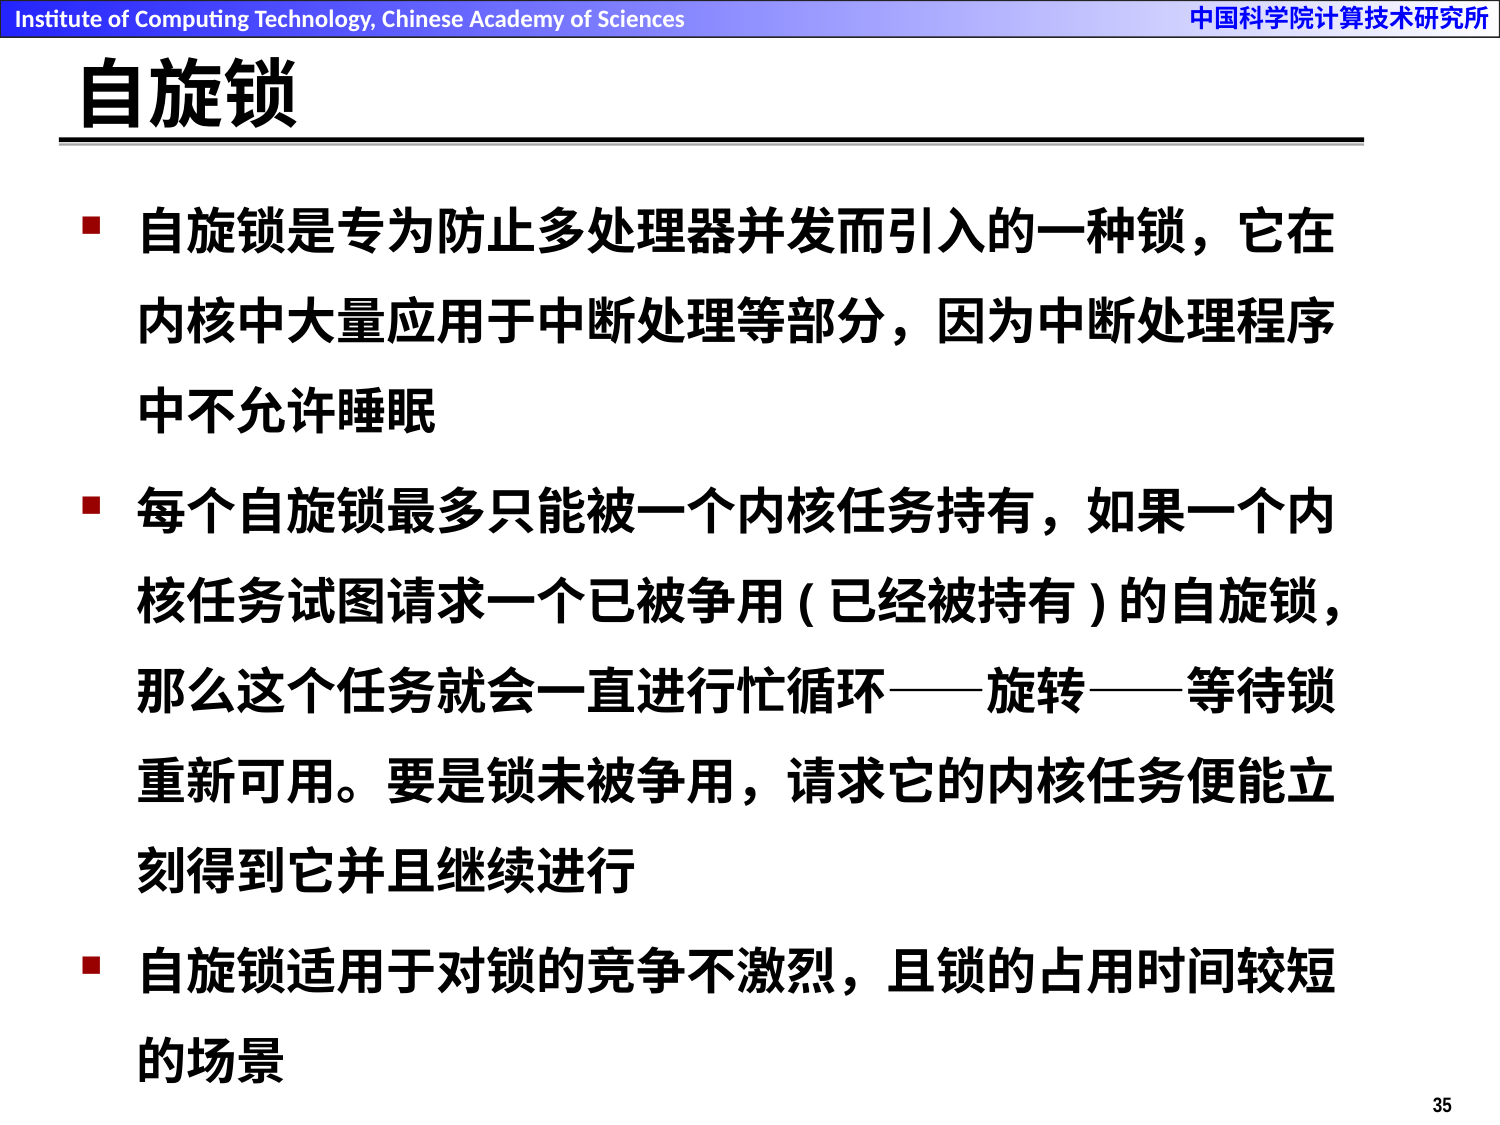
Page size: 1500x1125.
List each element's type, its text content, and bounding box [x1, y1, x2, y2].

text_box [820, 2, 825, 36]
list 自旋锁是专为防止多处理器并发而引入的一种锁，它在内核中大量应用于中断处理等部分，因为中断处理程序中不允许睡眠 每个自旋锁最多只能被一个内核任务持有，如果一个内核任务试图请求一个已被争用(已经被持有)的自旋锁，那么这个任务就会一直进行忙循环——旋转——等待锁重新可用。要是锁未被争用，请求它的内核任务便能立刻得到它并且继续进行 自旋锁适用于对锁的竞争不激烈，且锁的占用时间较短的场景 [64, 162, 1361, 1040]
text_box b [415, 2, 419, 13]
text_box P3 [515, 2, 519, 36]
text_box [615, 26, 619, 36]
text_box [615, 2, 619, 16]
title 自旋锁 [58, 49, 1361, 135]
text_box b [415, 16, 419, 36]
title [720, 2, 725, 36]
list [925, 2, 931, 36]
